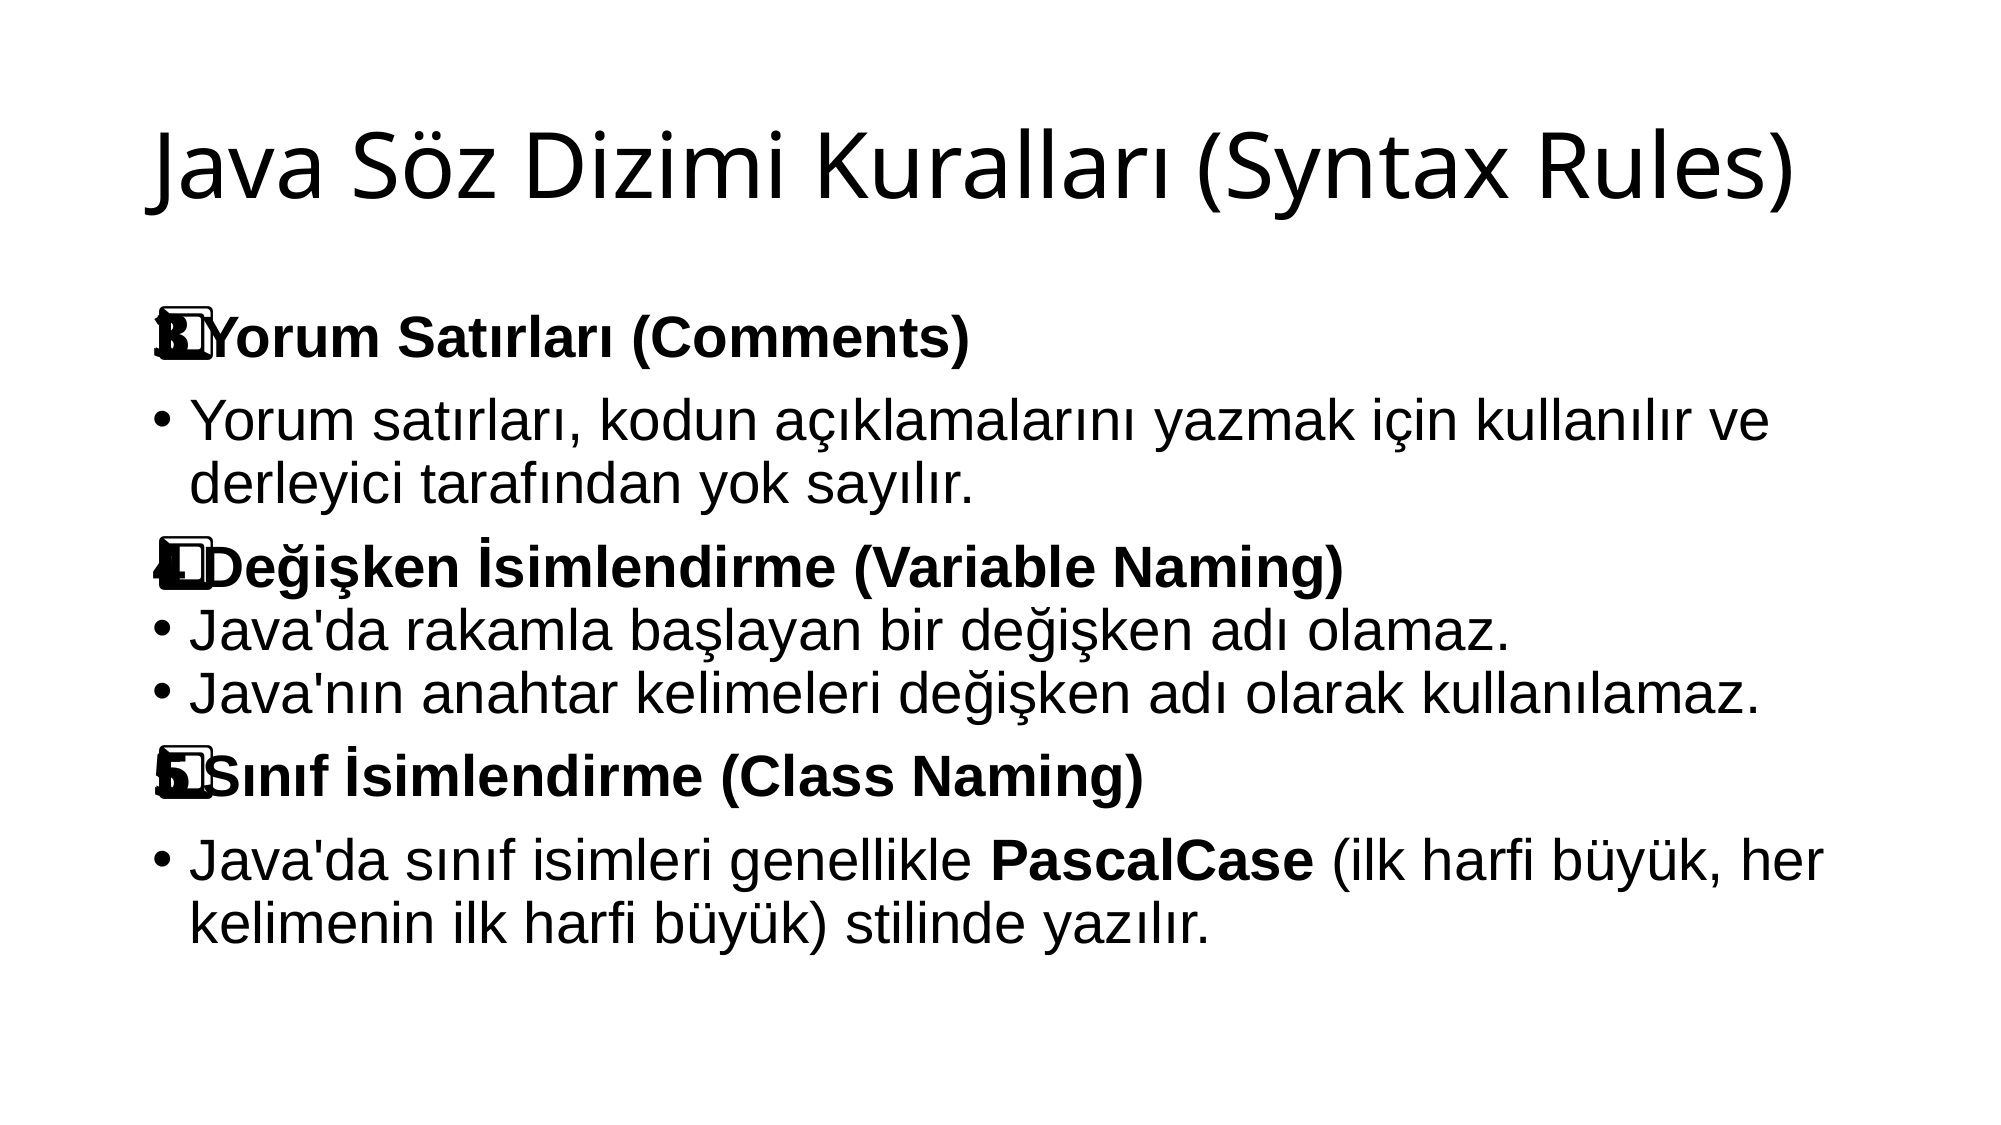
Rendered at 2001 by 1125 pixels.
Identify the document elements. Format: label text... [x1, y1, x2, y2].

list 3️⃣ Yorum Satırları (Comments) Yorum satırları, kodun açıklamalarını yazmak için kullanılır ve derleyici tarafından yok sayılır. 4️⃣ Değişken İsimlendirme (Variable Naming) Java'da rakamla başlayan bir değişken adı olamaz. Java'nın anahtar kelimeleri değişken adı olarak kullanılamaz. 5️⃣ Sınıf İsimlendirme (Class Naming) Java'da sınıf isimleri genellikle PascalCase (ilk harfi büyük, her kelimenin ilk harfi büyük) stilinde yazılır. [137, 299, 1863, 1014]
title Java Söz Dizimi Kuralları (Syntax Rules) [137, 59, 1863, 278]
